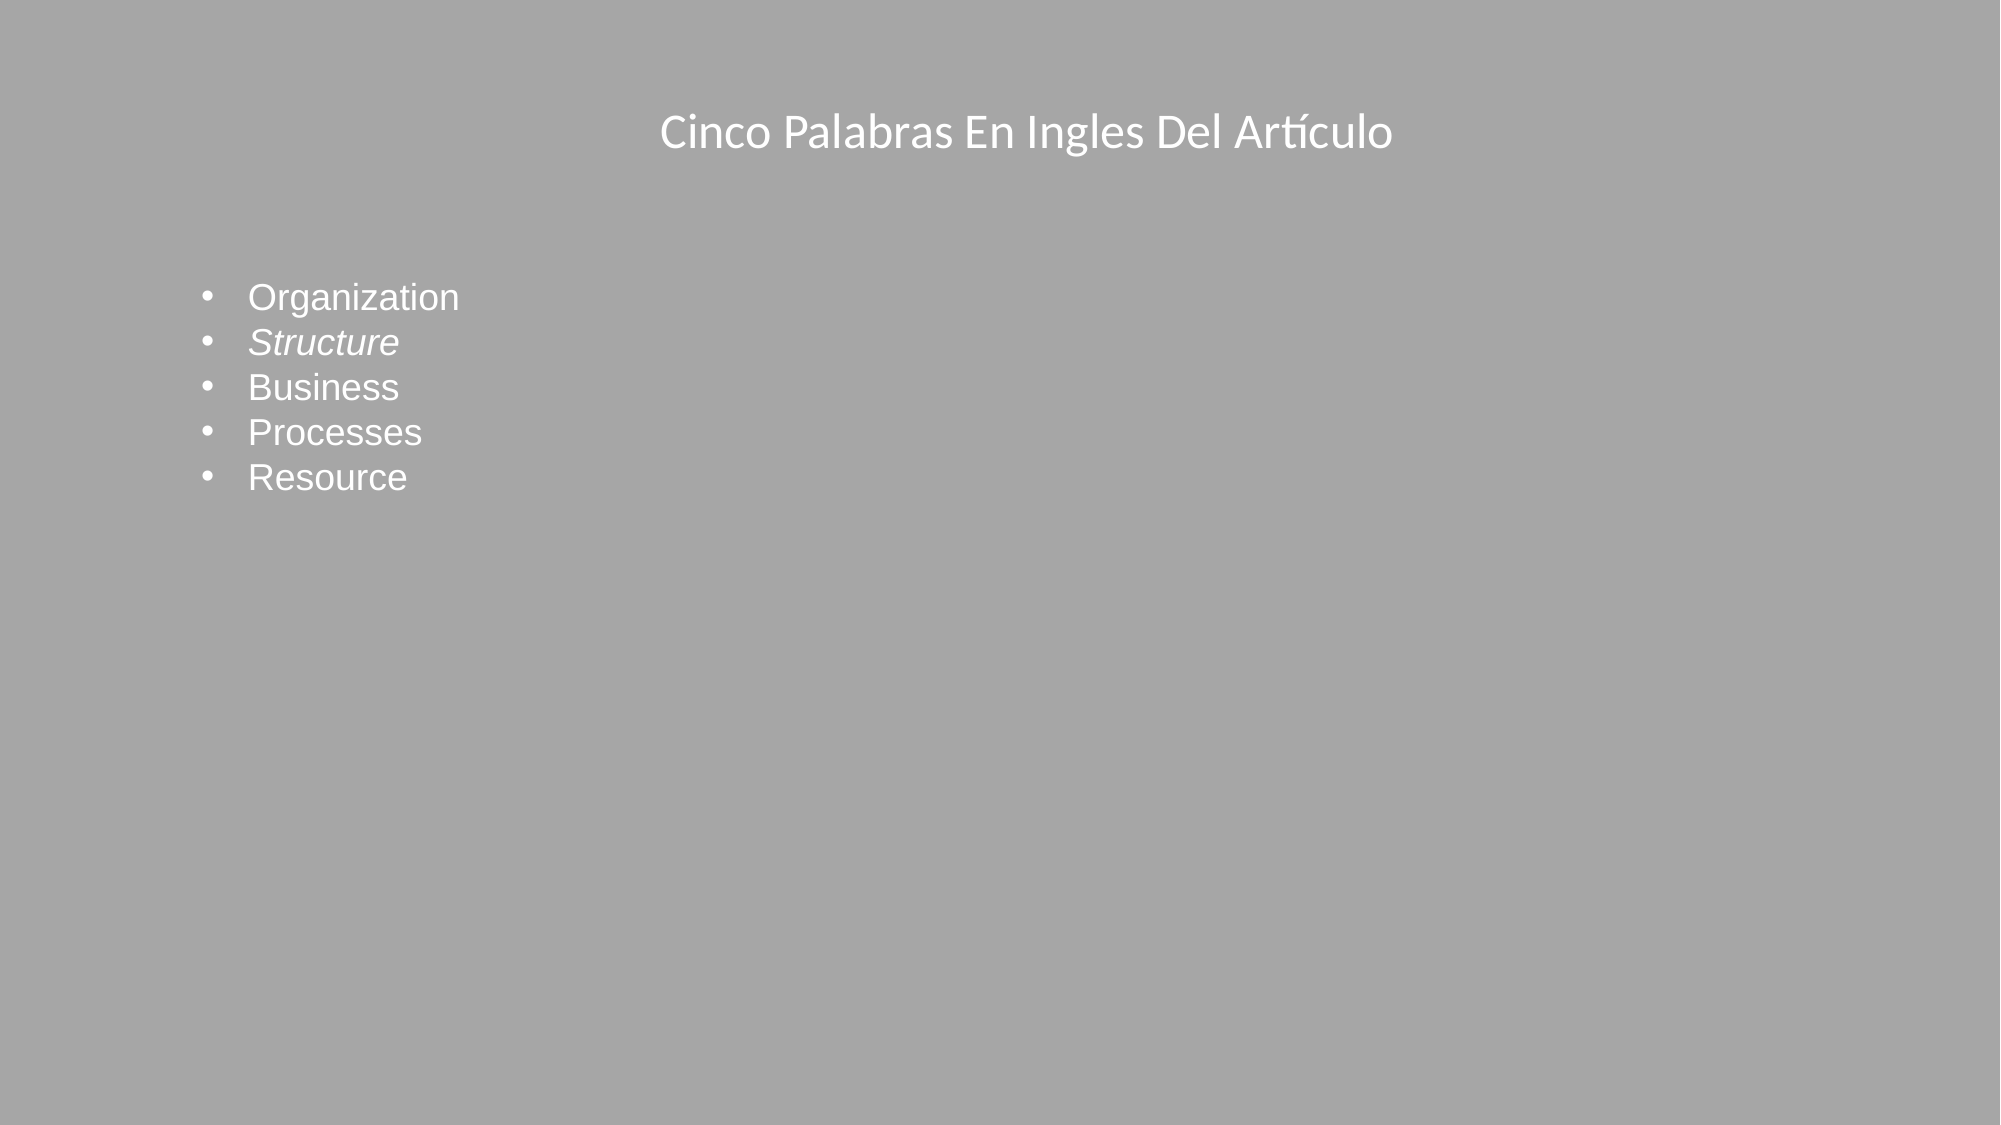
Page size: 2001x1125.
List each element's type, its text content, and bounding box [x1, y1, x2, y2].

text_box Organization Structure Business Processes Resource [186, 265, 646, 506]
text_box Cinco Palabras En Ingles Del Artículo [645, 86, 1438, 166]
